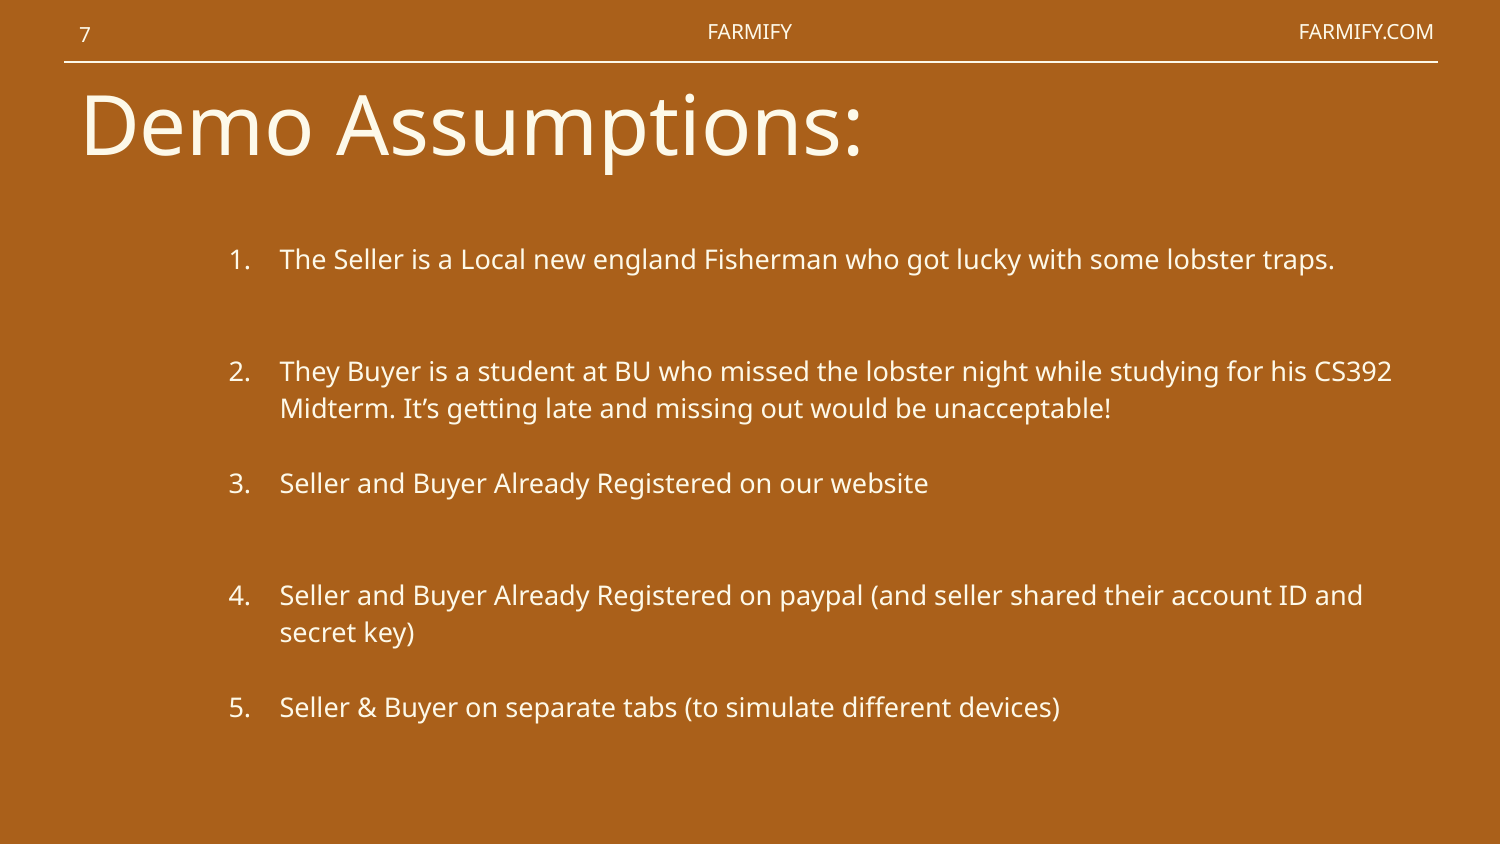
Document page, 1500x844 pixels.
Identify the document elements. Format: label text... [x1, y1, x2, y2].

list The Seller is a Local new england Fisherman who got lucky with some lobster traps. They Buyer is a student at BU who missed the lobster night while studying for his CS392 Midterm. It’s getting late and missing out would be unacceptable! Seller and Buyer Already Registered on our website Seller and Buyer Already Registered on paypal (and seller shared their account ID and secret key) Seller & Buyer on separate tabs (to simulate different devices) [189, 222, 1415, 785]
title Demo Assumptions: [64, 80, 948, 183]
slide_number ‹#› [64, 6, 155, 72]
text_box FARMIFY.COM [1053, 6, 1450, 57]
text_box FARMIFY [552, 6, 948, 57]
